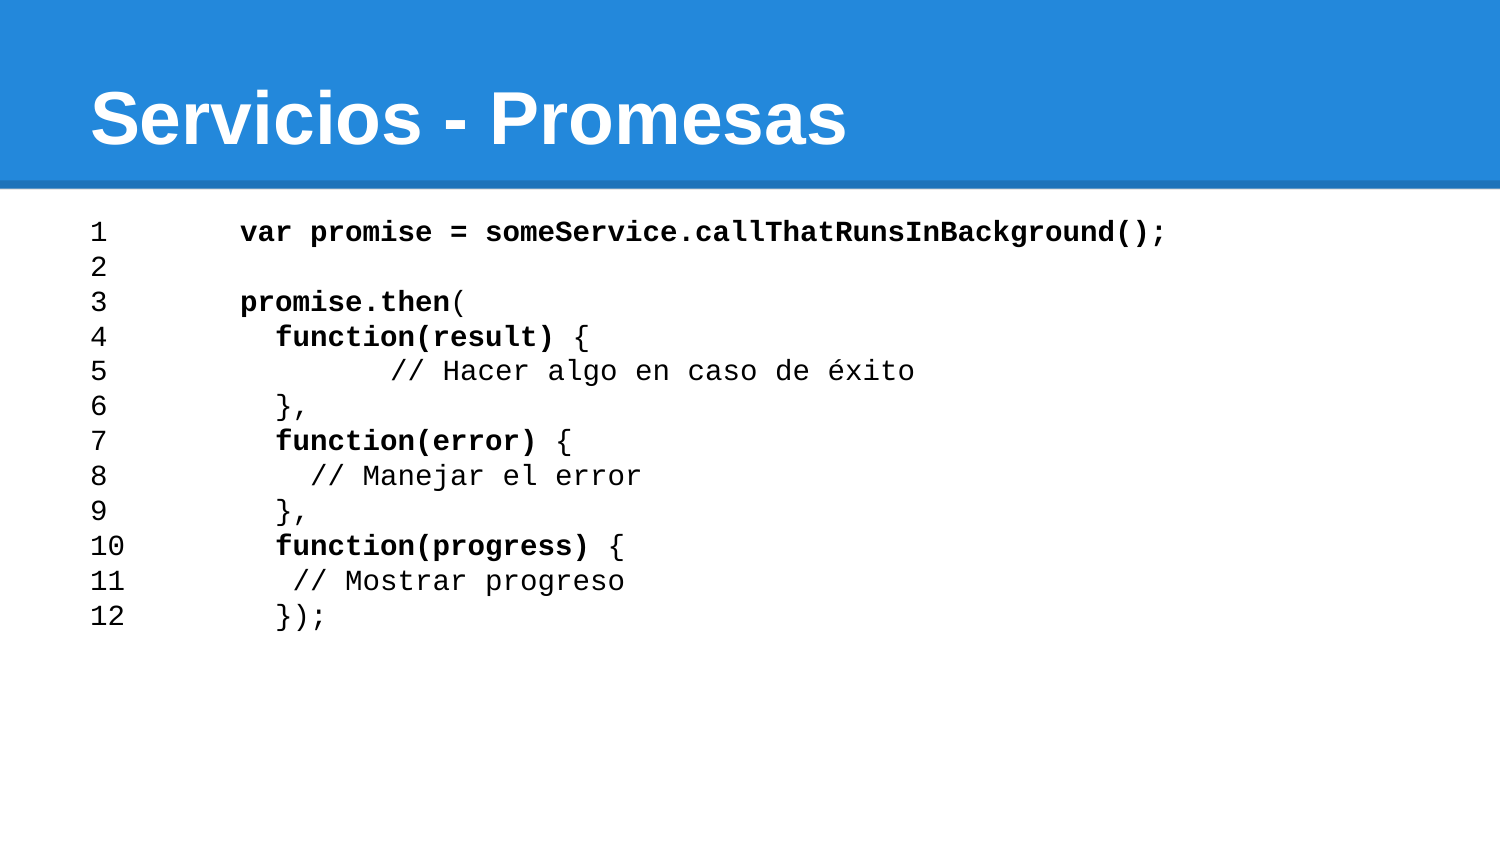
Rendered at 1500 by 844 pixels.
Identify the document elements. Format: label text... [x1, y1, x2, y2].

list 1 var promise = someService.callThatRunsInBackground(); 2 3 promise.then( 4 function(result) { 5 // Hacer algo en caso de éxito 6 }, 7 function(error) { 8 // Manejar el error 9 }, 10 function(progress) { 11 // Mostrar progreso 12 }); [75, 196, 1425, 808]
title Servicios - Promesas [75, 33, 1425, 175]
